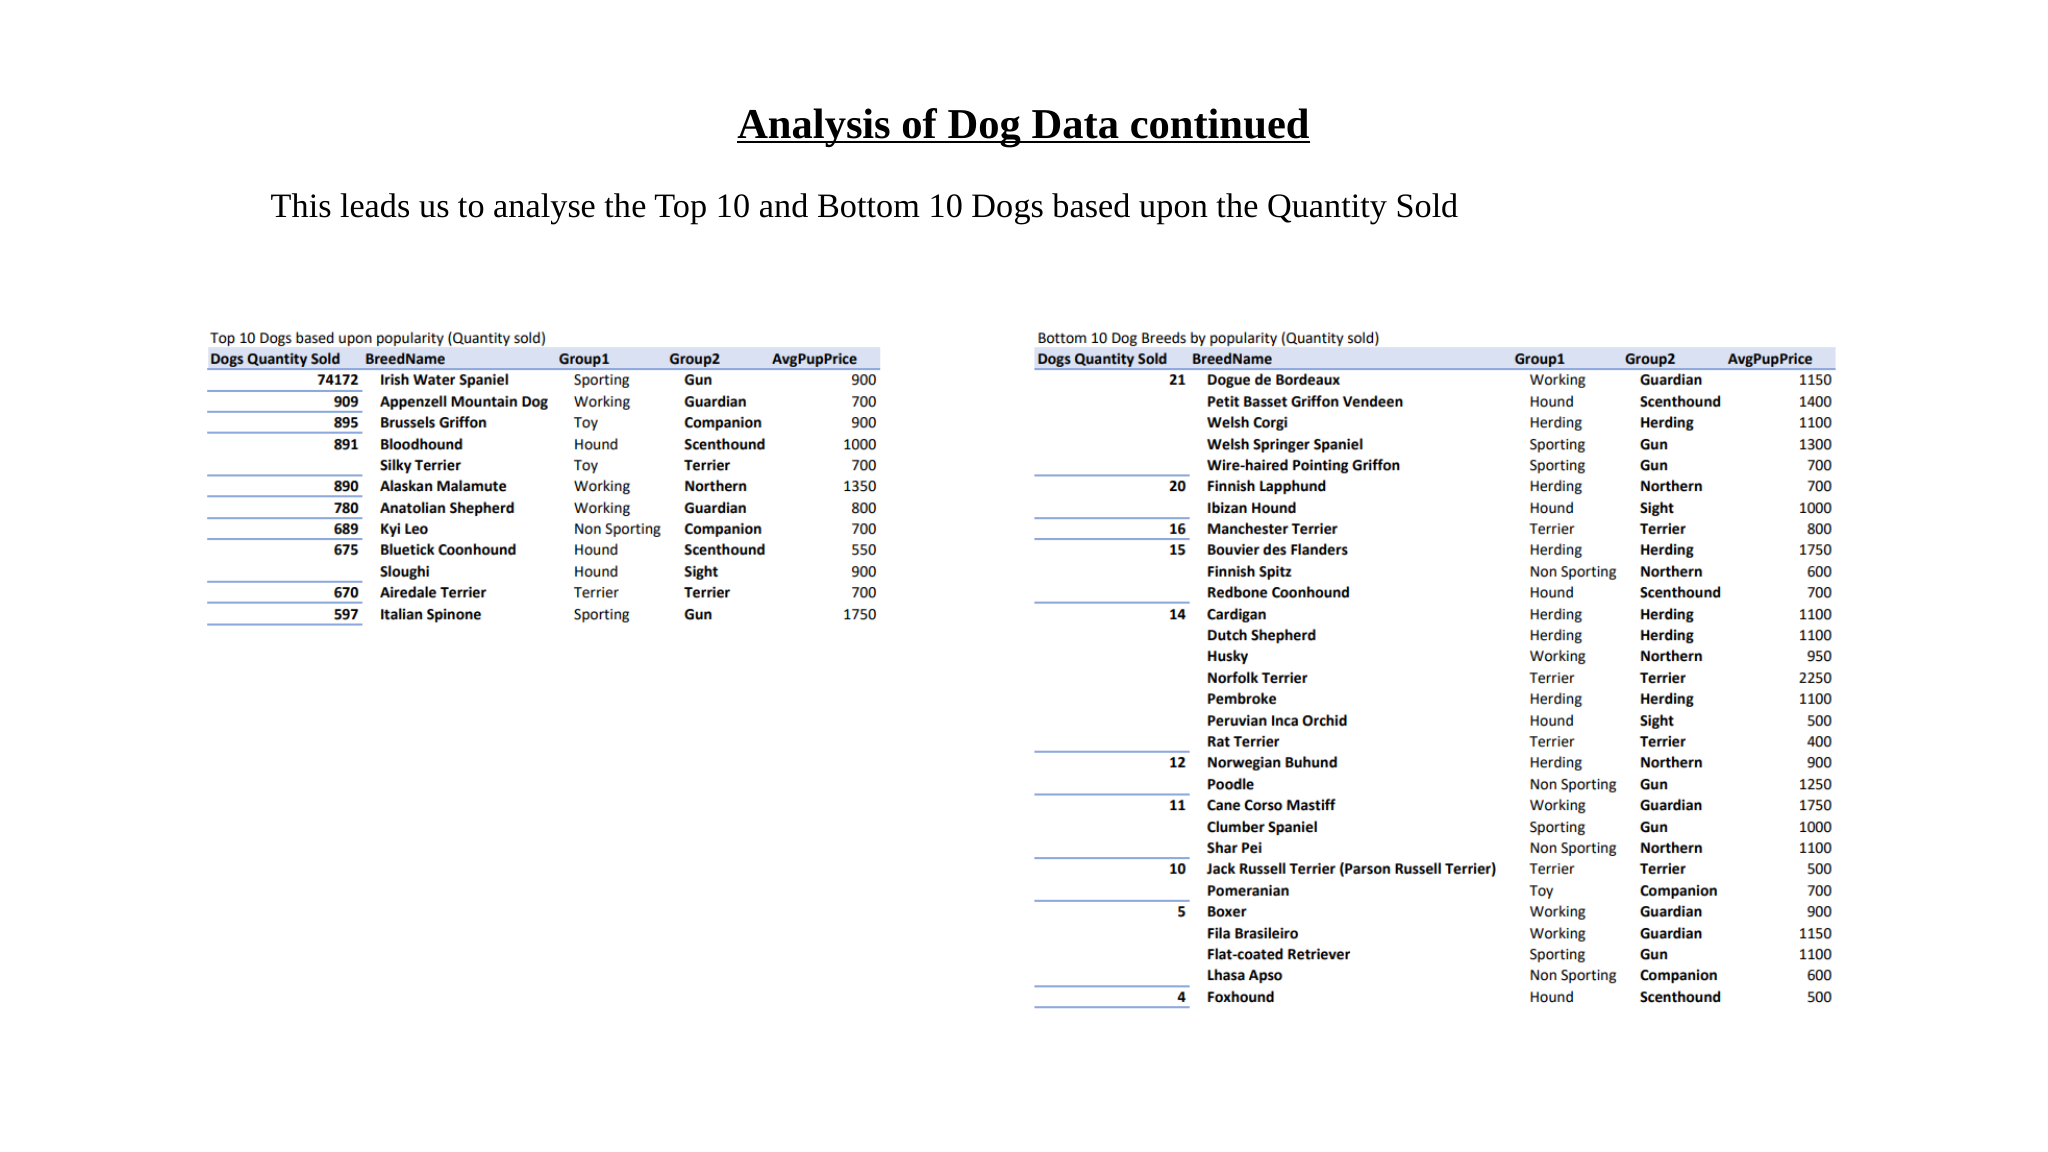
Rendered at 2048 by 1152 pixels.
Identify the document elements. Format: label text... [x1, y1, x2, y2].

title Analysis of Dog Data continued [140, 61, 1907, 188]
text_box This leads us to analyse the Top 10 and Bottom 10 Dogs based upon the Quantity Sold [255, 175, 1805, 232]
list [202, 318, 1845, 1026]
